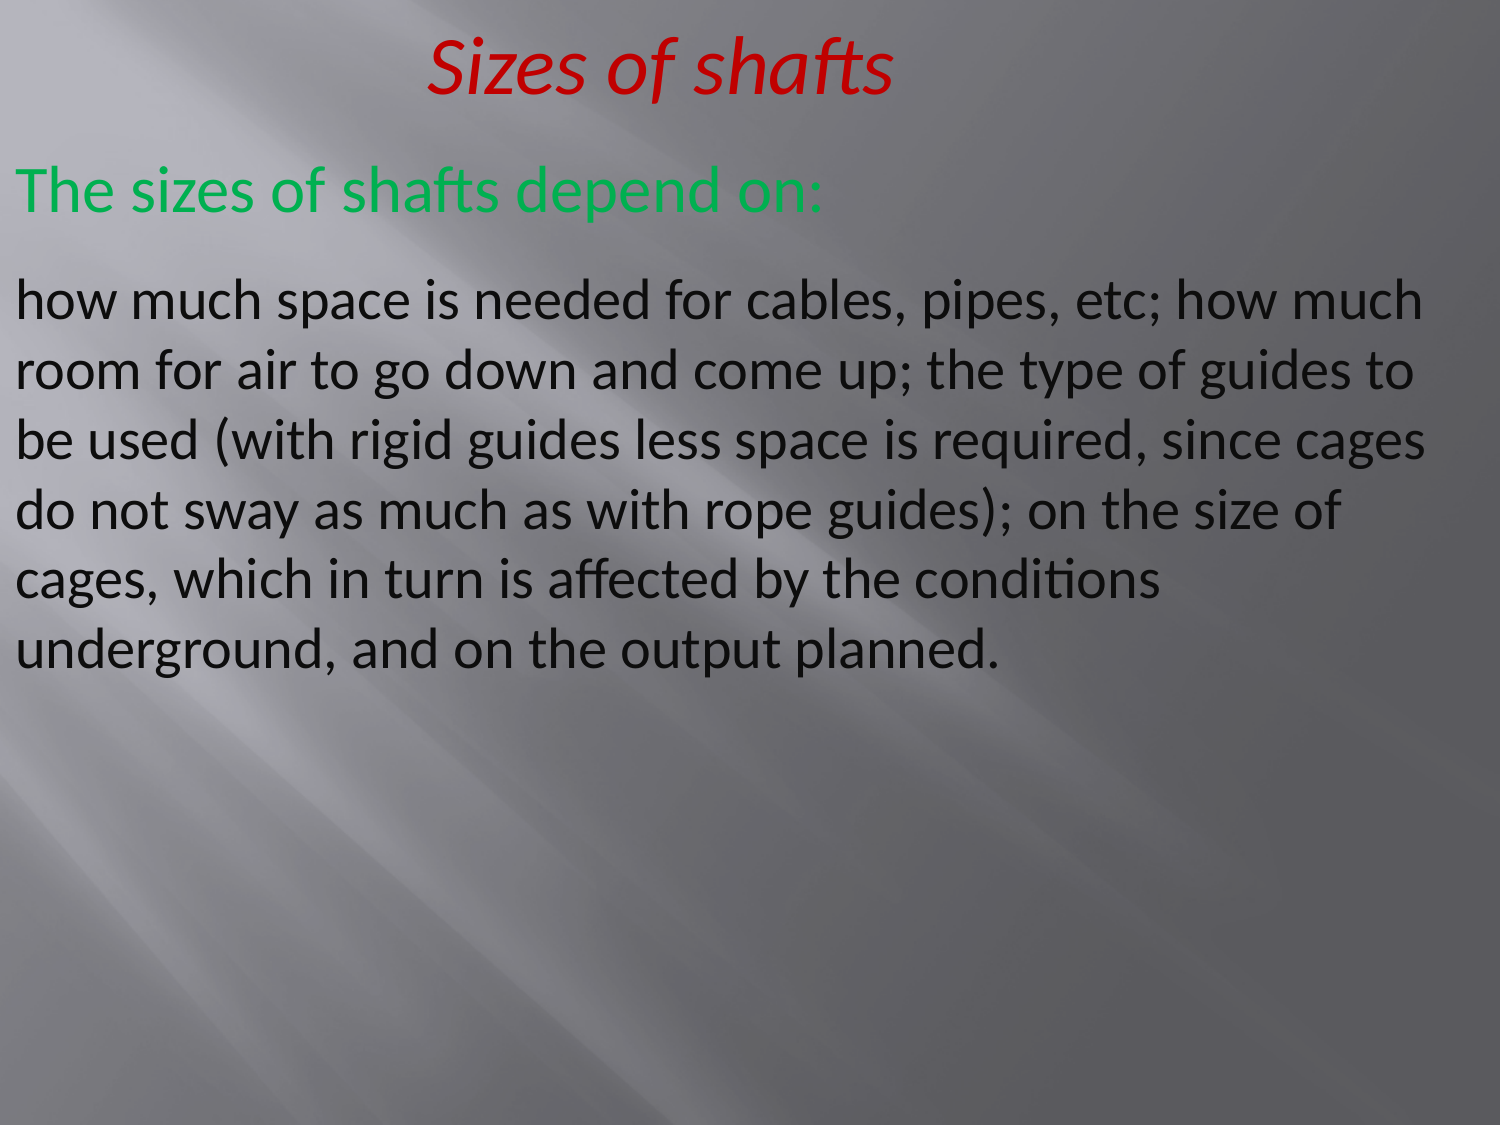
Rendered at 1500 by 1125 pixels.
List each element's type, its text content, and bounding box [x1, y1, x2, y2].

text_box Sizes of shafts The sizes of shafts depend on: how much space is needed for cables, pipes, etc; how much room for air to go down and come up; the type of guides to be used (with rigid guides less space is required, since cages do not sway as much as with rope guides); on the size of cages, which in turn is affected by the conditions underground, and on the output planned. [0, 3, 1500, 689]
